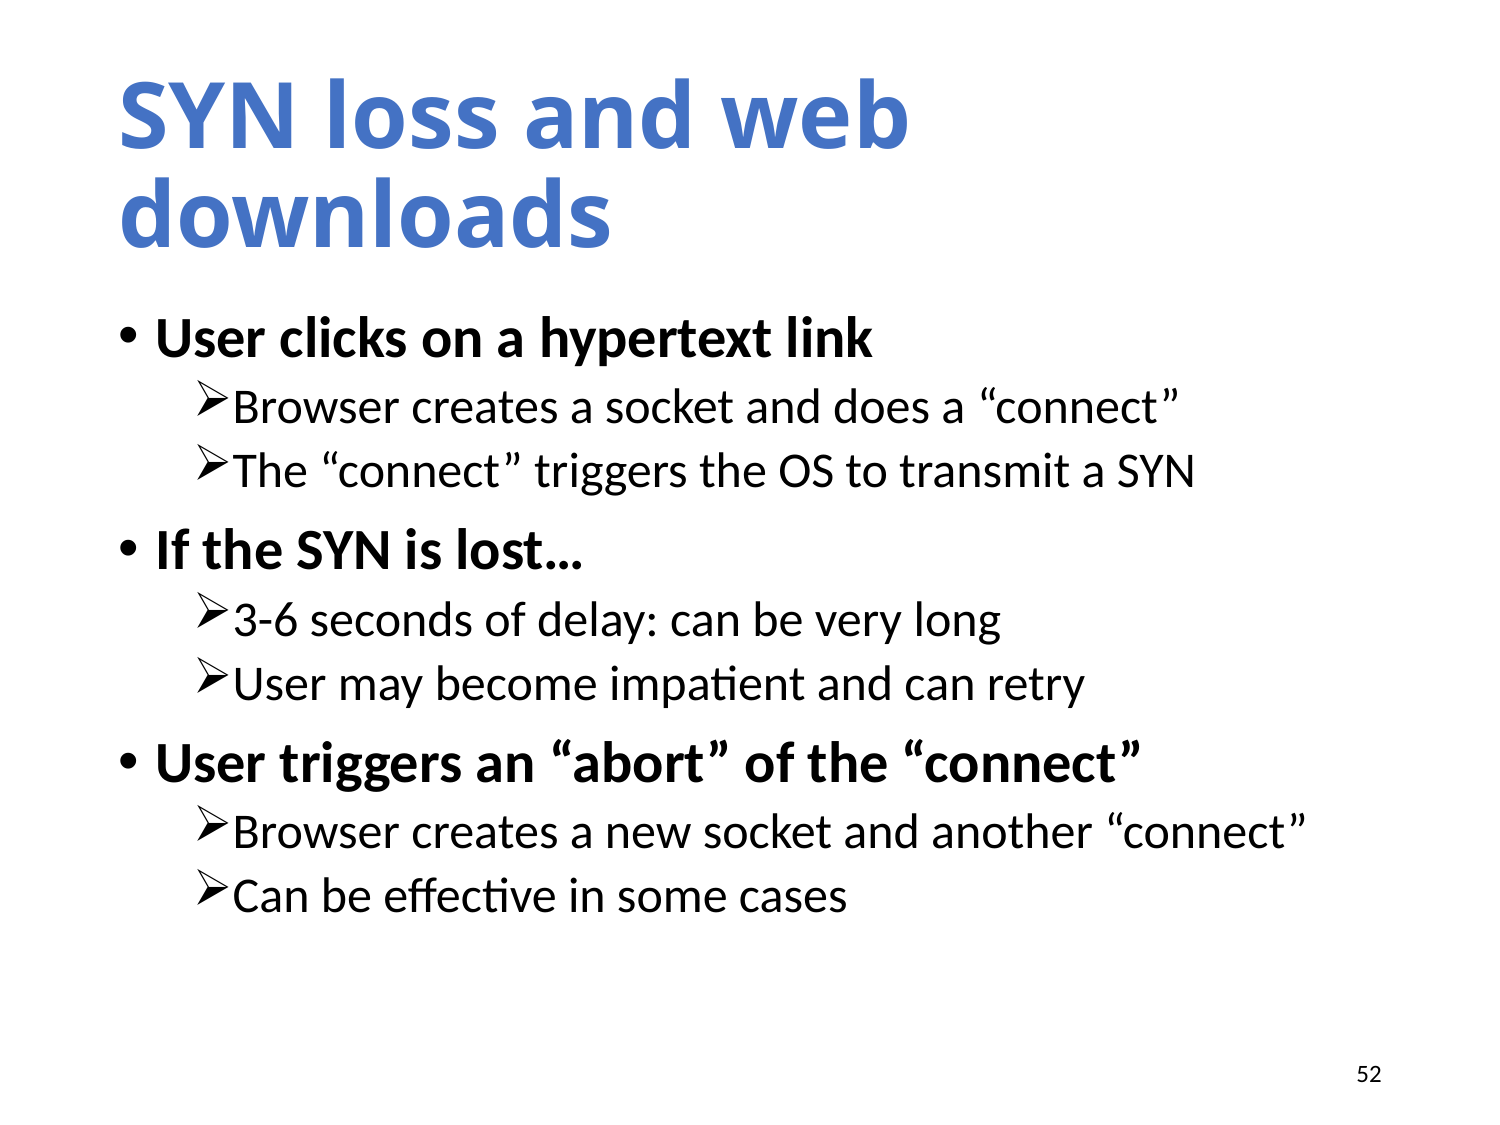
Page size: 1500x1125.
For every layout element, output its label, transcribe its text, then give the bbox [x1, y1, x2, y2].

list User clicks on a hypertext link Browser creates a socket and does a “connect” The “connect” triggers the OS to transmit a SYN If the SYN is lost… 3-6 seconds of delay: can be very long User may become impatient and can retry User triggers an “abort” of the “connect” Browser creates a new socket and another “connect” Can be effective in some cases [103, 299, 1397, 1014]
title SYN loss and web downloads [103, 59, 1397, 278]
slide_number 52 [1059, 1042, 1397, 1103]
